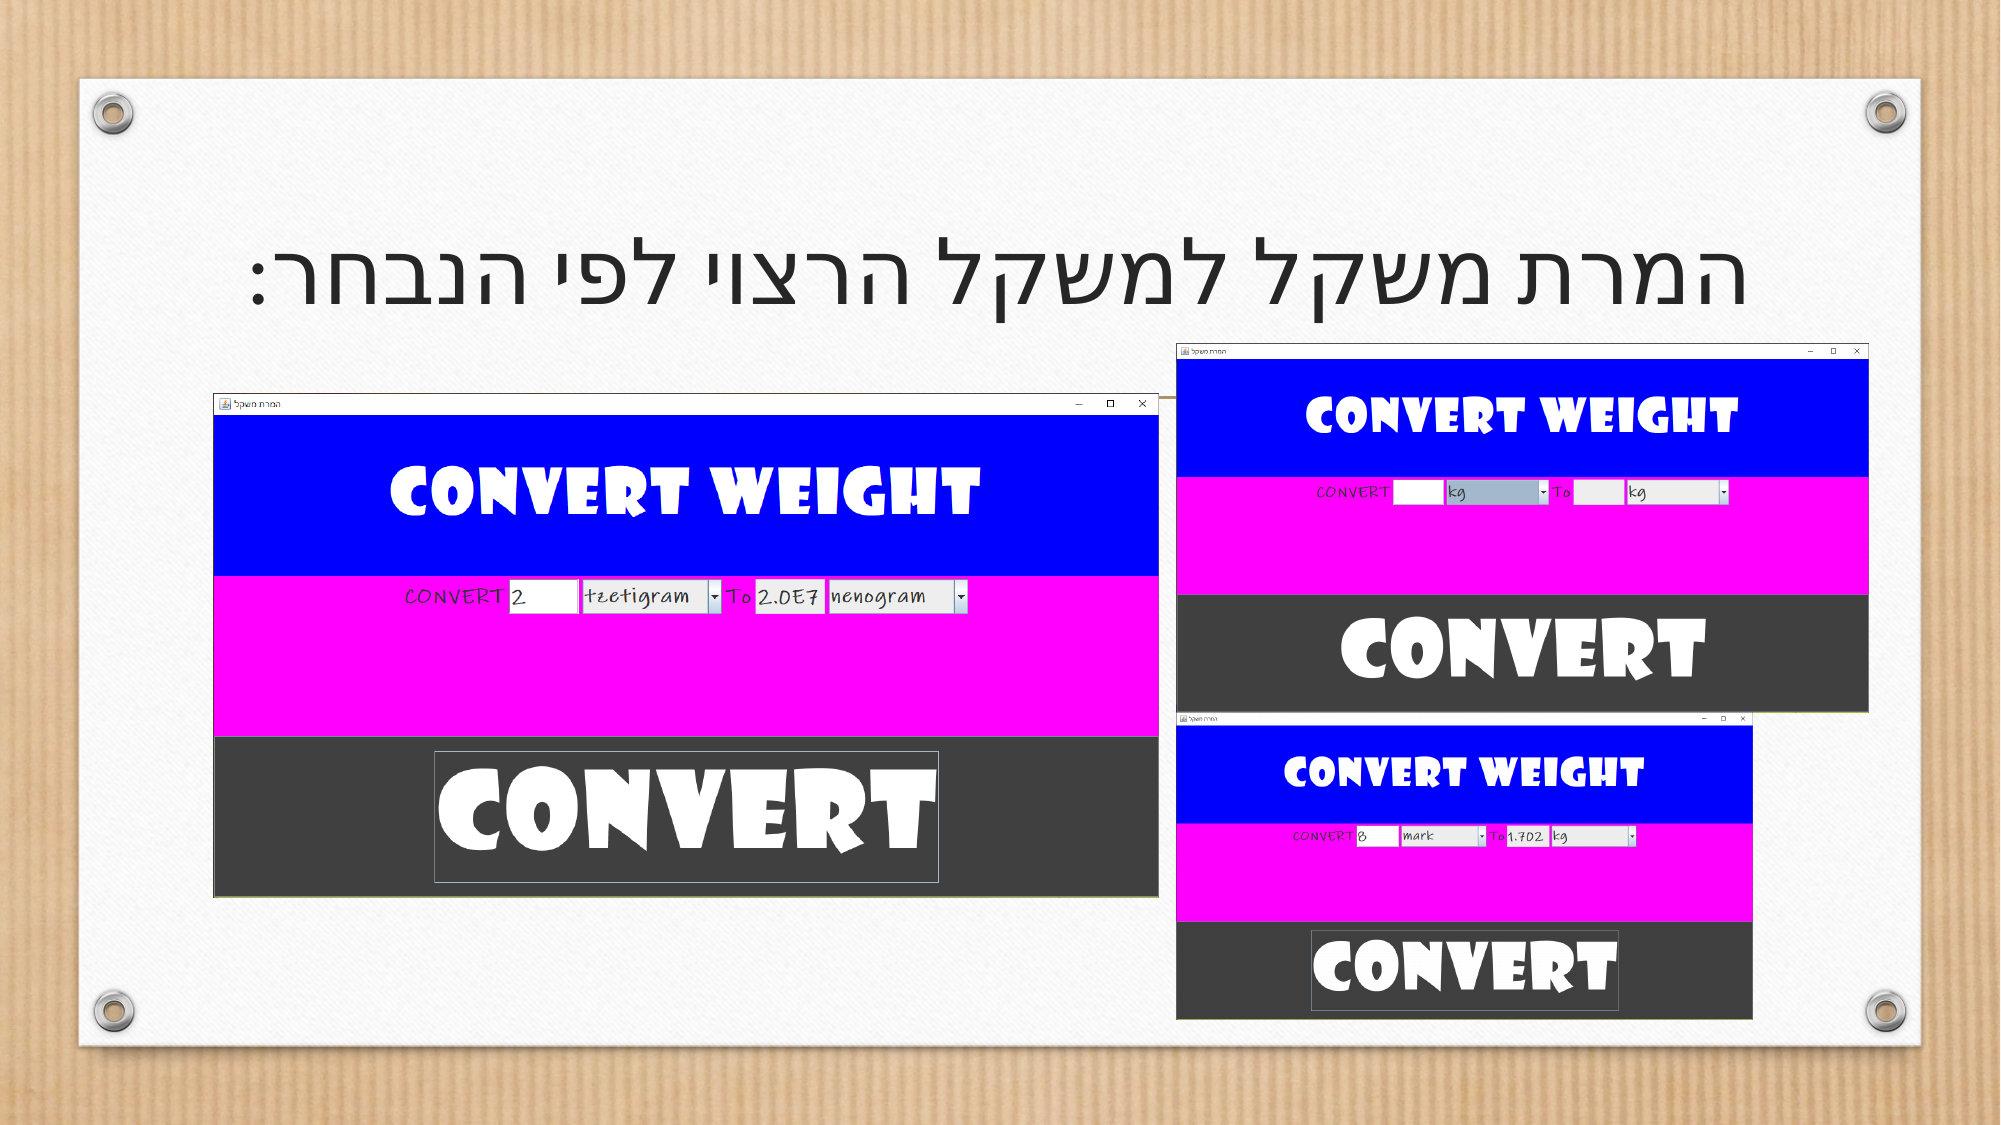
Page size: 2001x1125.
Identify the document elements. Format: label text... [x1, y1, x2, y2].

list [212, 393, 1159, 899]
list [1176, 343, 1869, 713]
title המרת משקל למשקל הרצוי לפי הנבחר: [212, 161, 1788, 375]
picture [0, 0, 2001, 1125]
